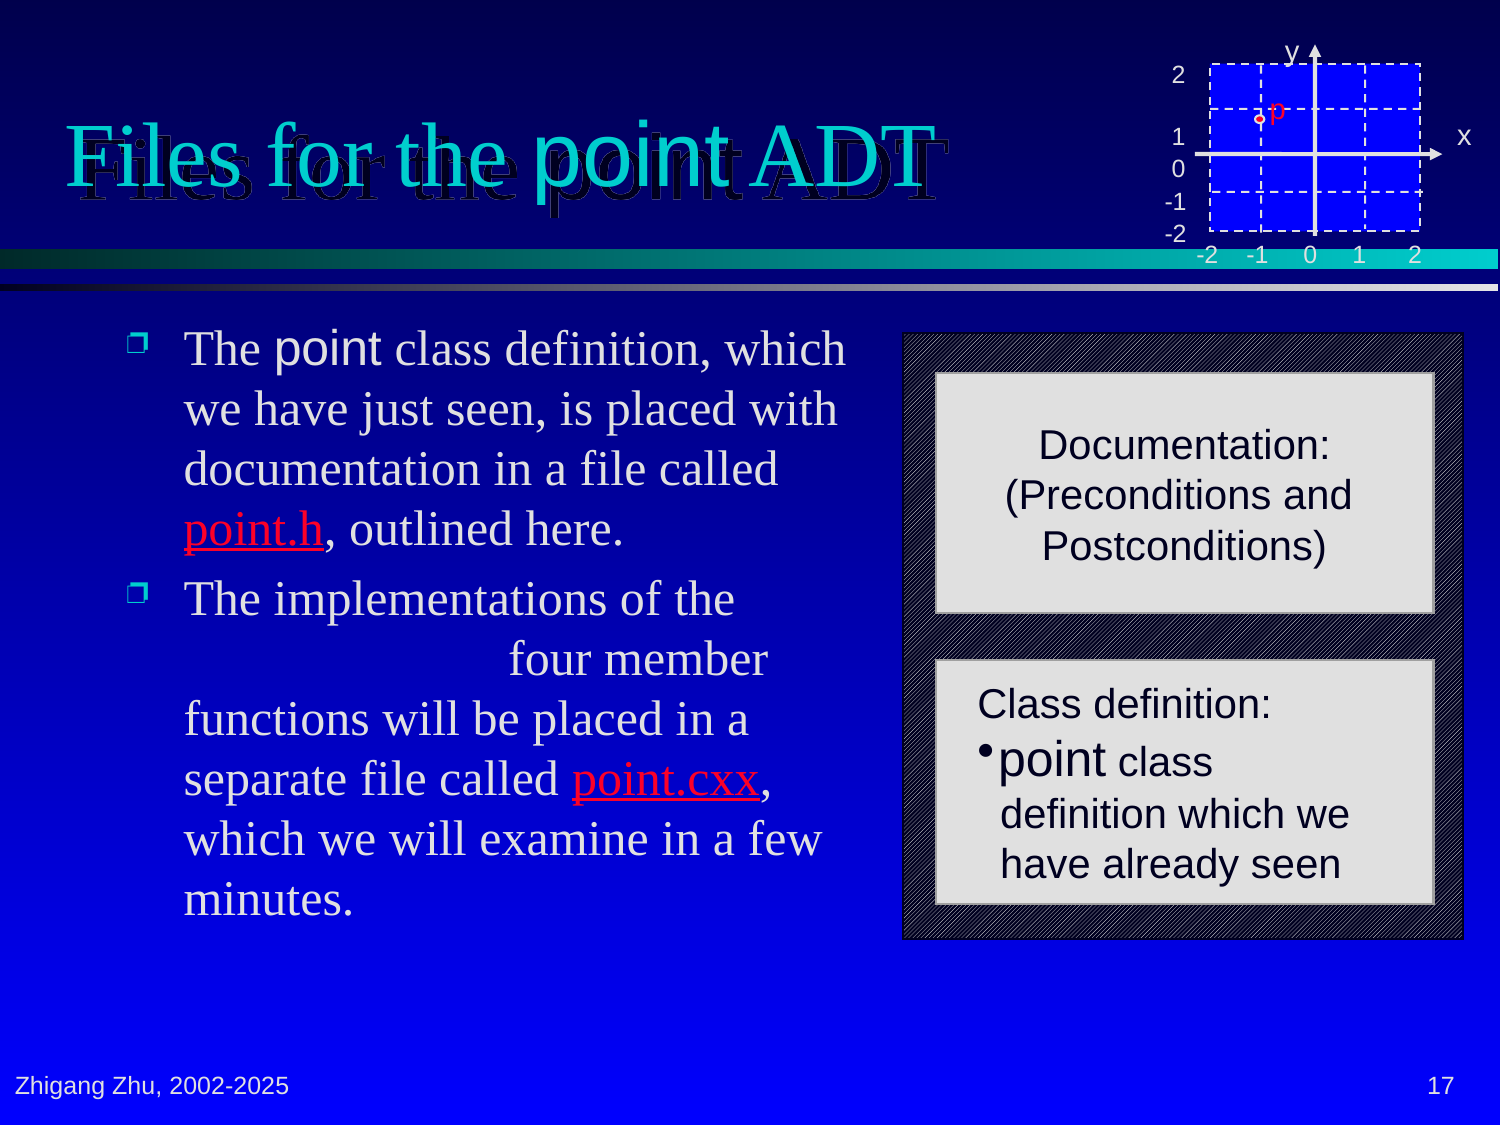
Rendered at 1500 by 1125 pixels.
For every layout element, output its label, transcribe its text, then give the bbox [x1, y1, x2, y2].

text_box [902, 333, 1464, 940]
text_box Documentation: (Preconditions and Postconditions) [935, 373, 1434, 614]
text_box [1149, 24, 1488, 277]
text_box Class definition: point class definition which we have already seen [935, 659, 1434, 904]
title Files for the point ADT [49, 55, 1144, 245]
list The point class definition, which we have just seen, is placed with documentation in a file called point.h, outlined here. The implementations of the four member functions will be placed in a separate file called point.cxx, which we will examine in a few minutes. [111, 307, 900, 984]
